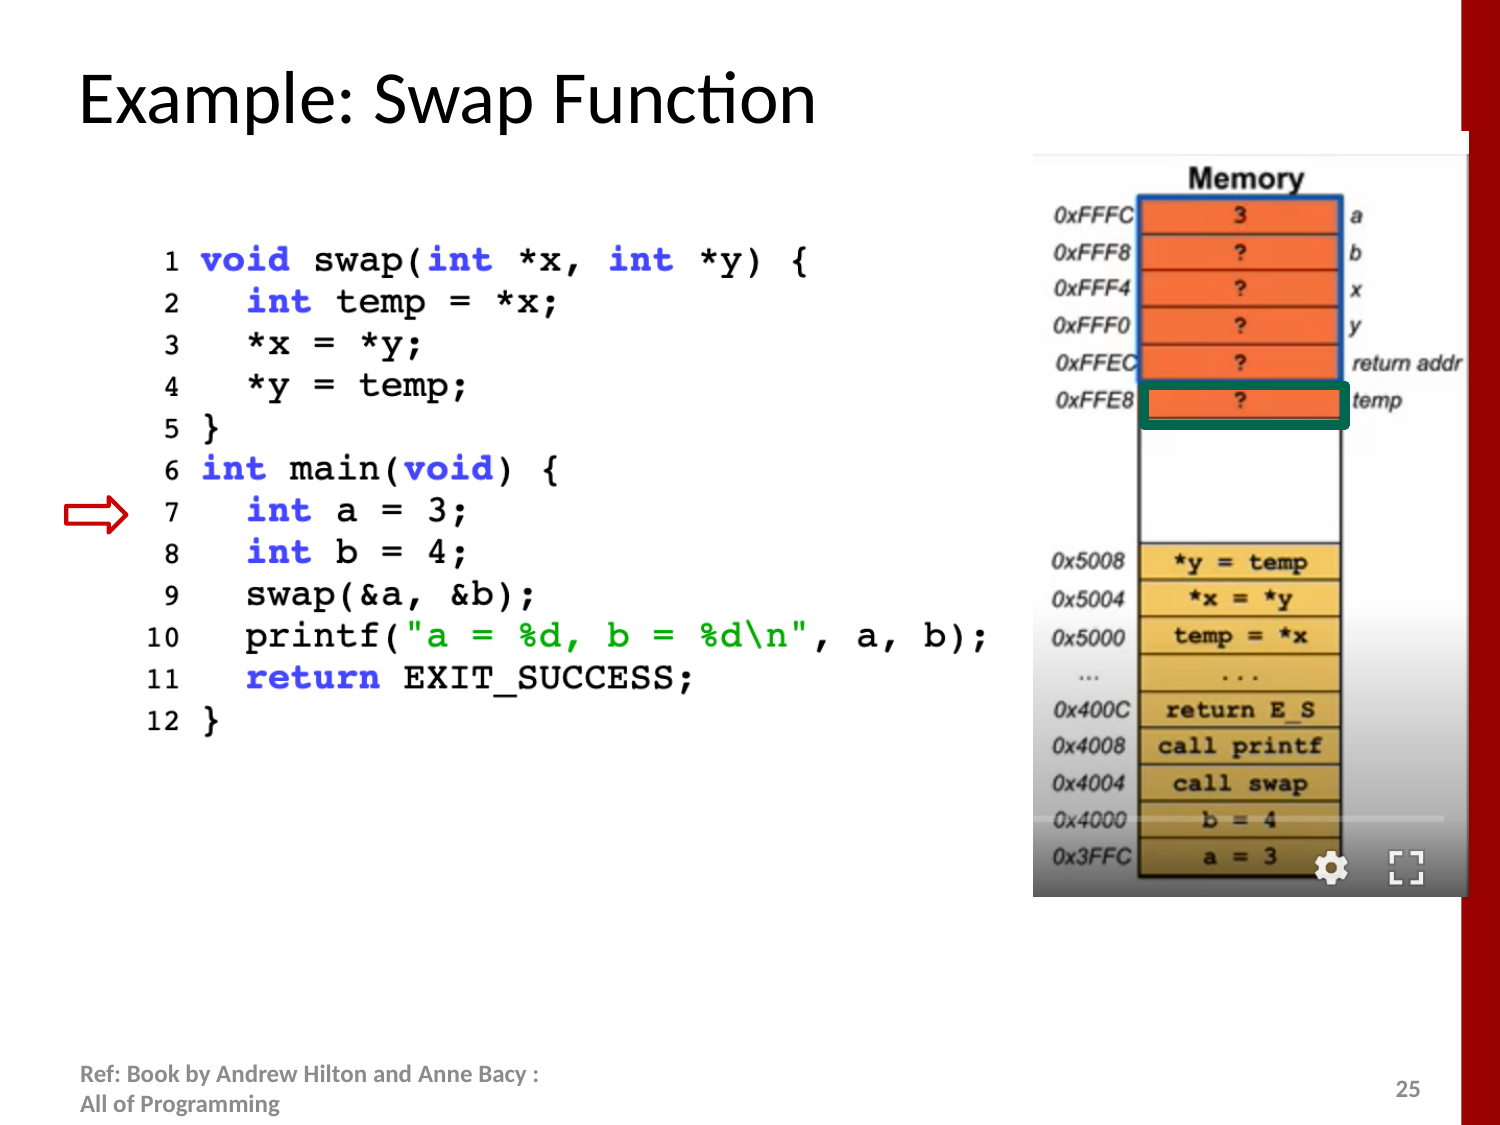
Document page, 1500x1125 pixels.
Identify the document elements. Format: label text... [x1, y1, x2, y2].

title Example: Swap Function [63, 30, 1310, 157]
footer Ref: Book by Andrew Hilton and Anne Bacy : All of Programming [65, 1057, 572, 1118]
text_box [66, 497, 118, 533]
picture [1033, 131, 1470, 897]
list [123, 231, 1028, 797]
